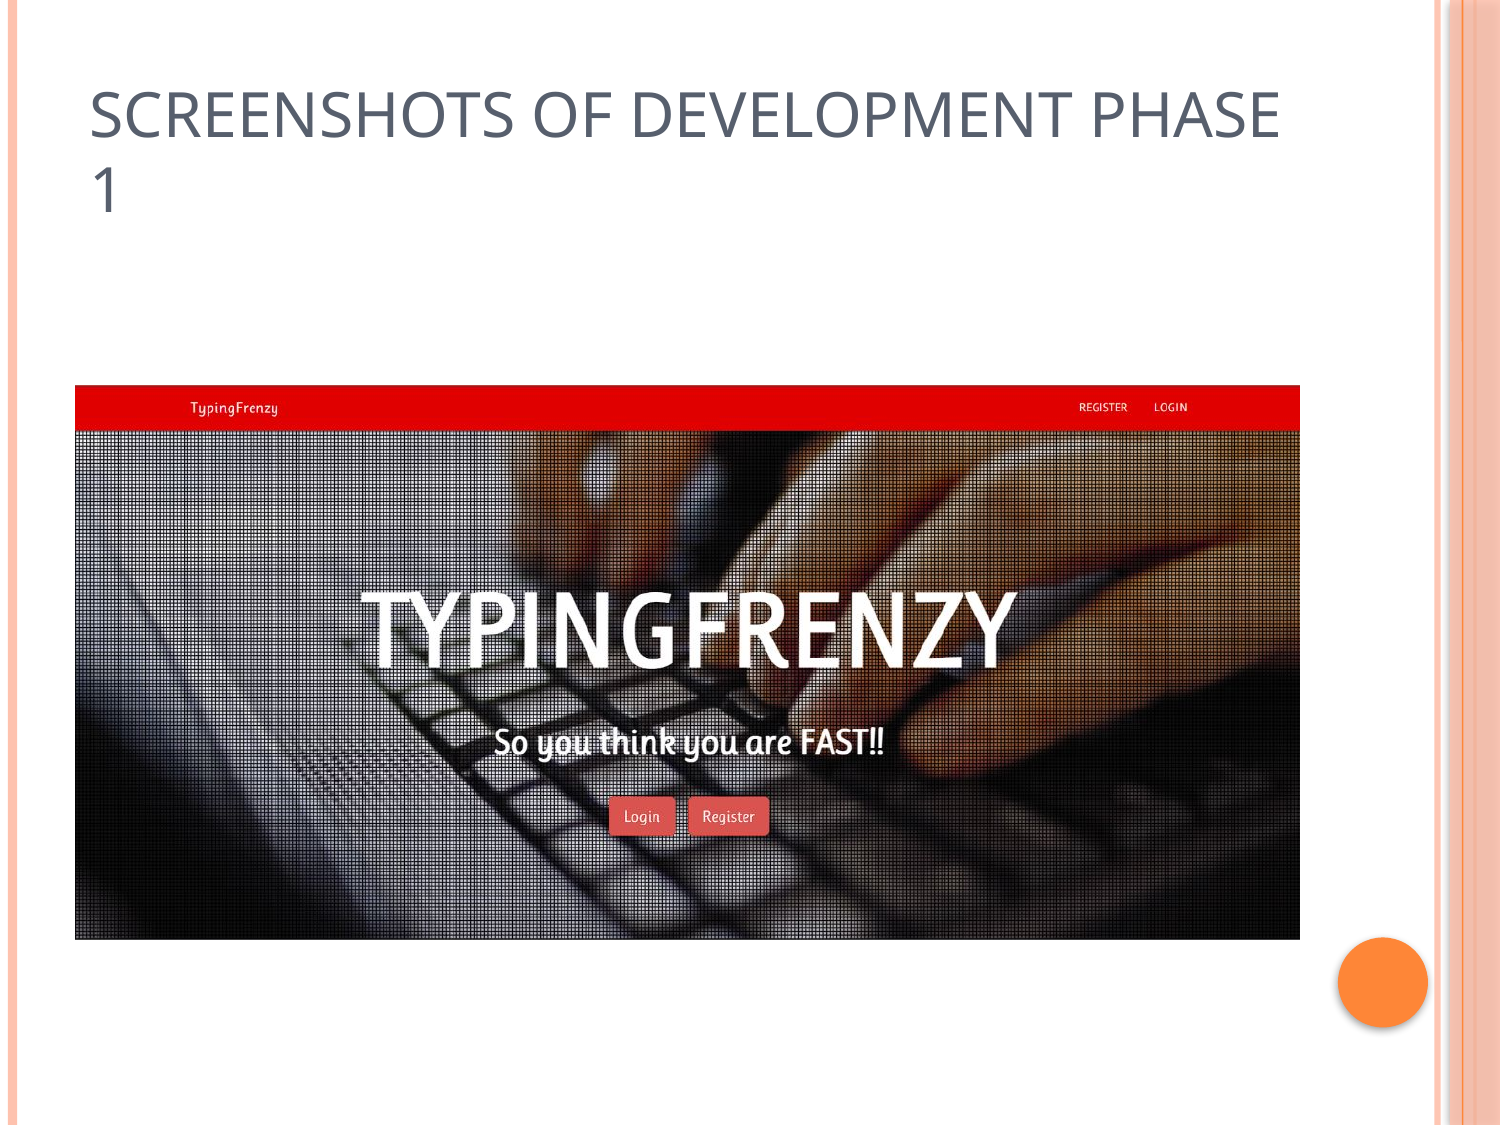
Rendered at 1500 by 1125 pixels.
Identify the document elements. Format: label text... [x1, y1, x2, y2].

title Screenshots of Development Phase 1 [75, 45, 1300, 233]
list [74, 384, 1301, 940]
